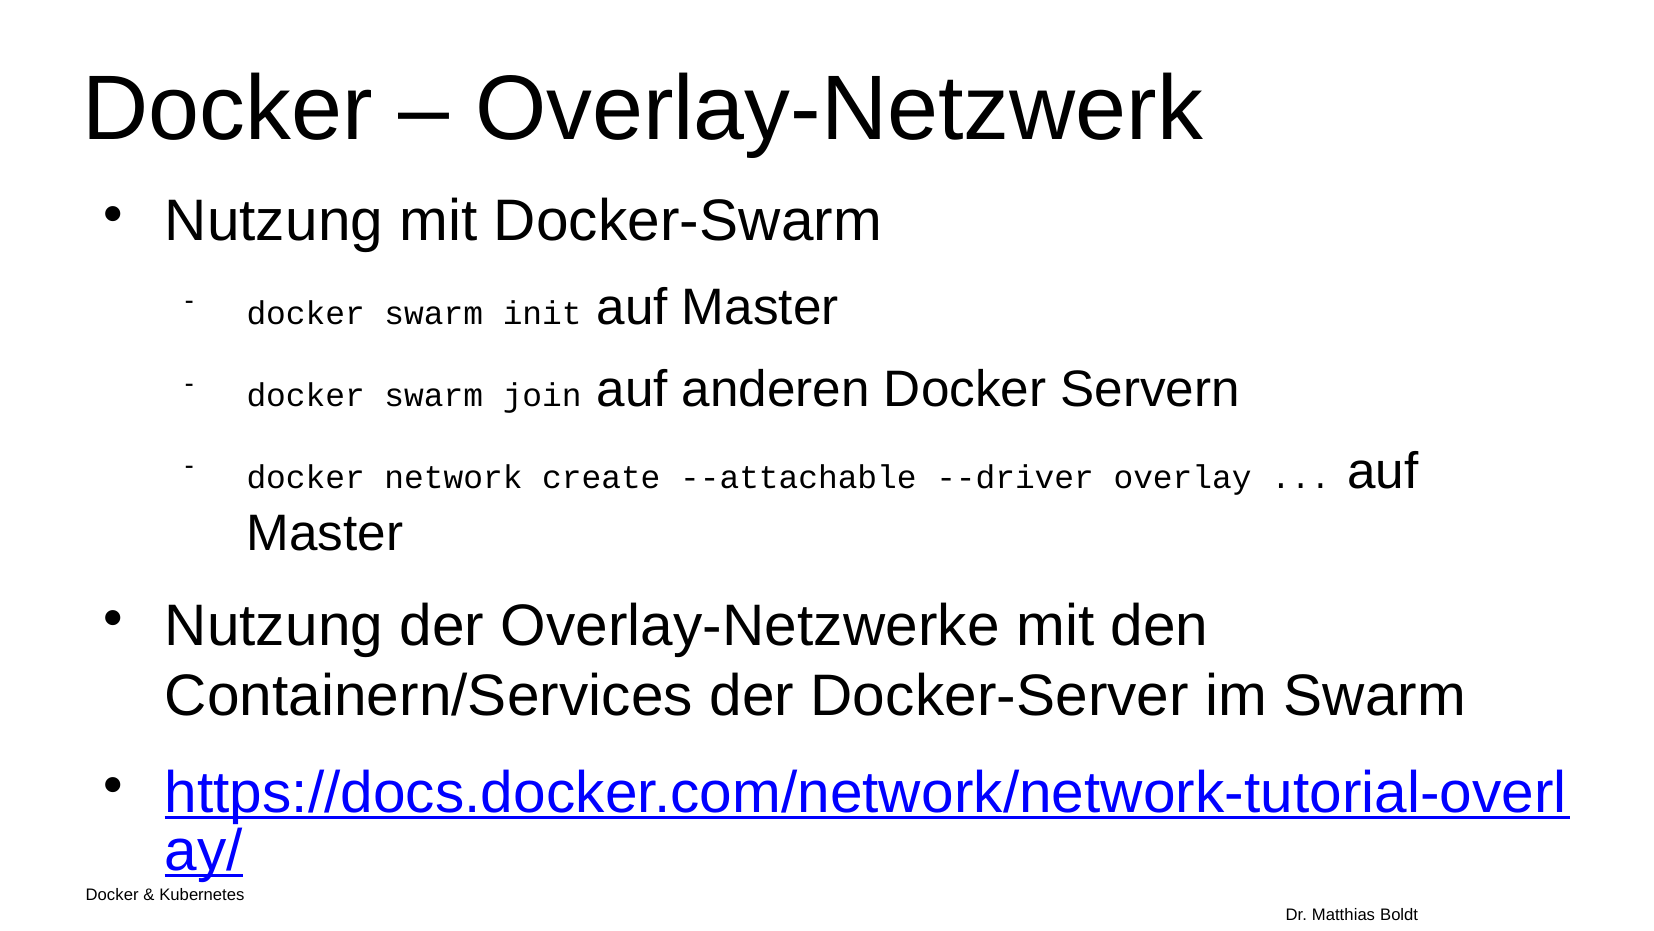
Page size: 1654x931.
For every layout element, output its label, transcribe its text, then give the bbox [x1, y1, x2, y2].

text_box Docker & Kubernetes Dr. Matthias Boldt [70, 875, 1562, 910]
text_box Docker – Overlay-Netzwerk [82, 25, 1571, 181]
text_box Nutzung mit Docker-Swarm docker swarm init auf Master docker swarm join auf anderen Docker Servern docker network create --attachable --driver overlay ... auf Master Nutzung der Overlay-Netzwerke mit den Containern/Services der Docker-Server im Swarm https://docs.docker.com/network/network-tutorial-overlay/ [82, 182, 1571, 827]
